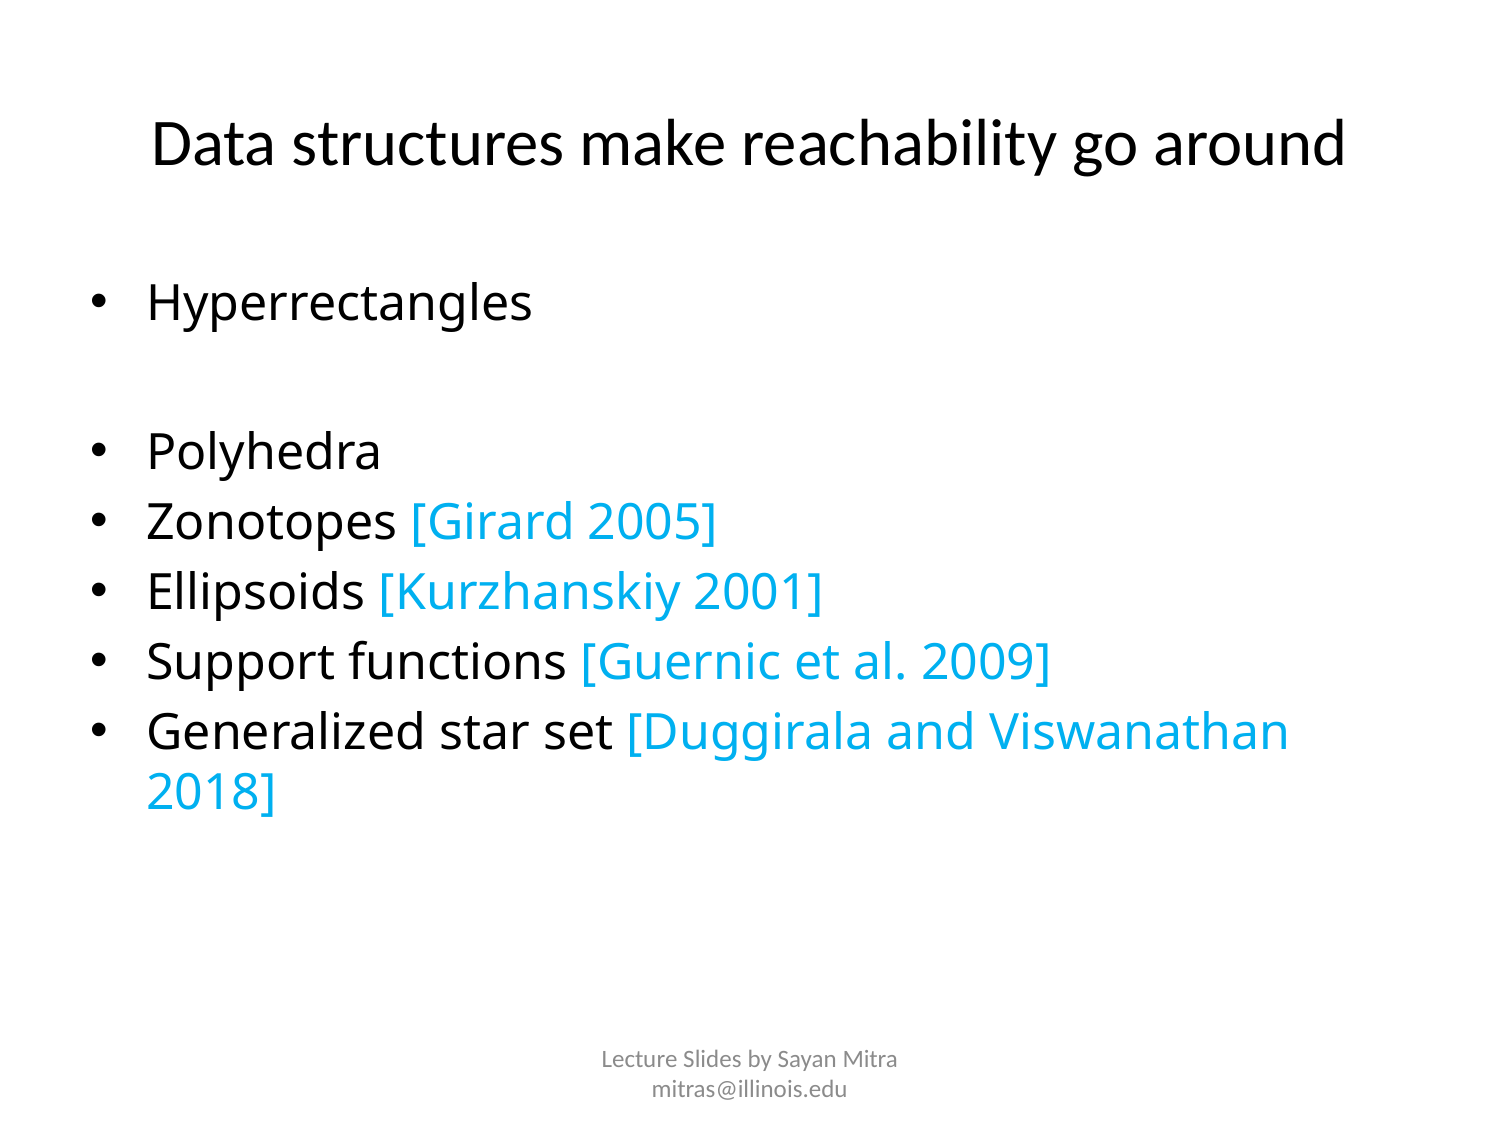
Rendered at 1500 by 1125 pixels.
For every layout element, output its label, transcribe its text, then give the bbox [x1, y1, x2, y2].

title Data structures make reachability go around [75, 45, 1425, 233]
footer Lecture Slides by Sayan Mitra mitras@illinois.edu [512, 1042, 988, 1103]
